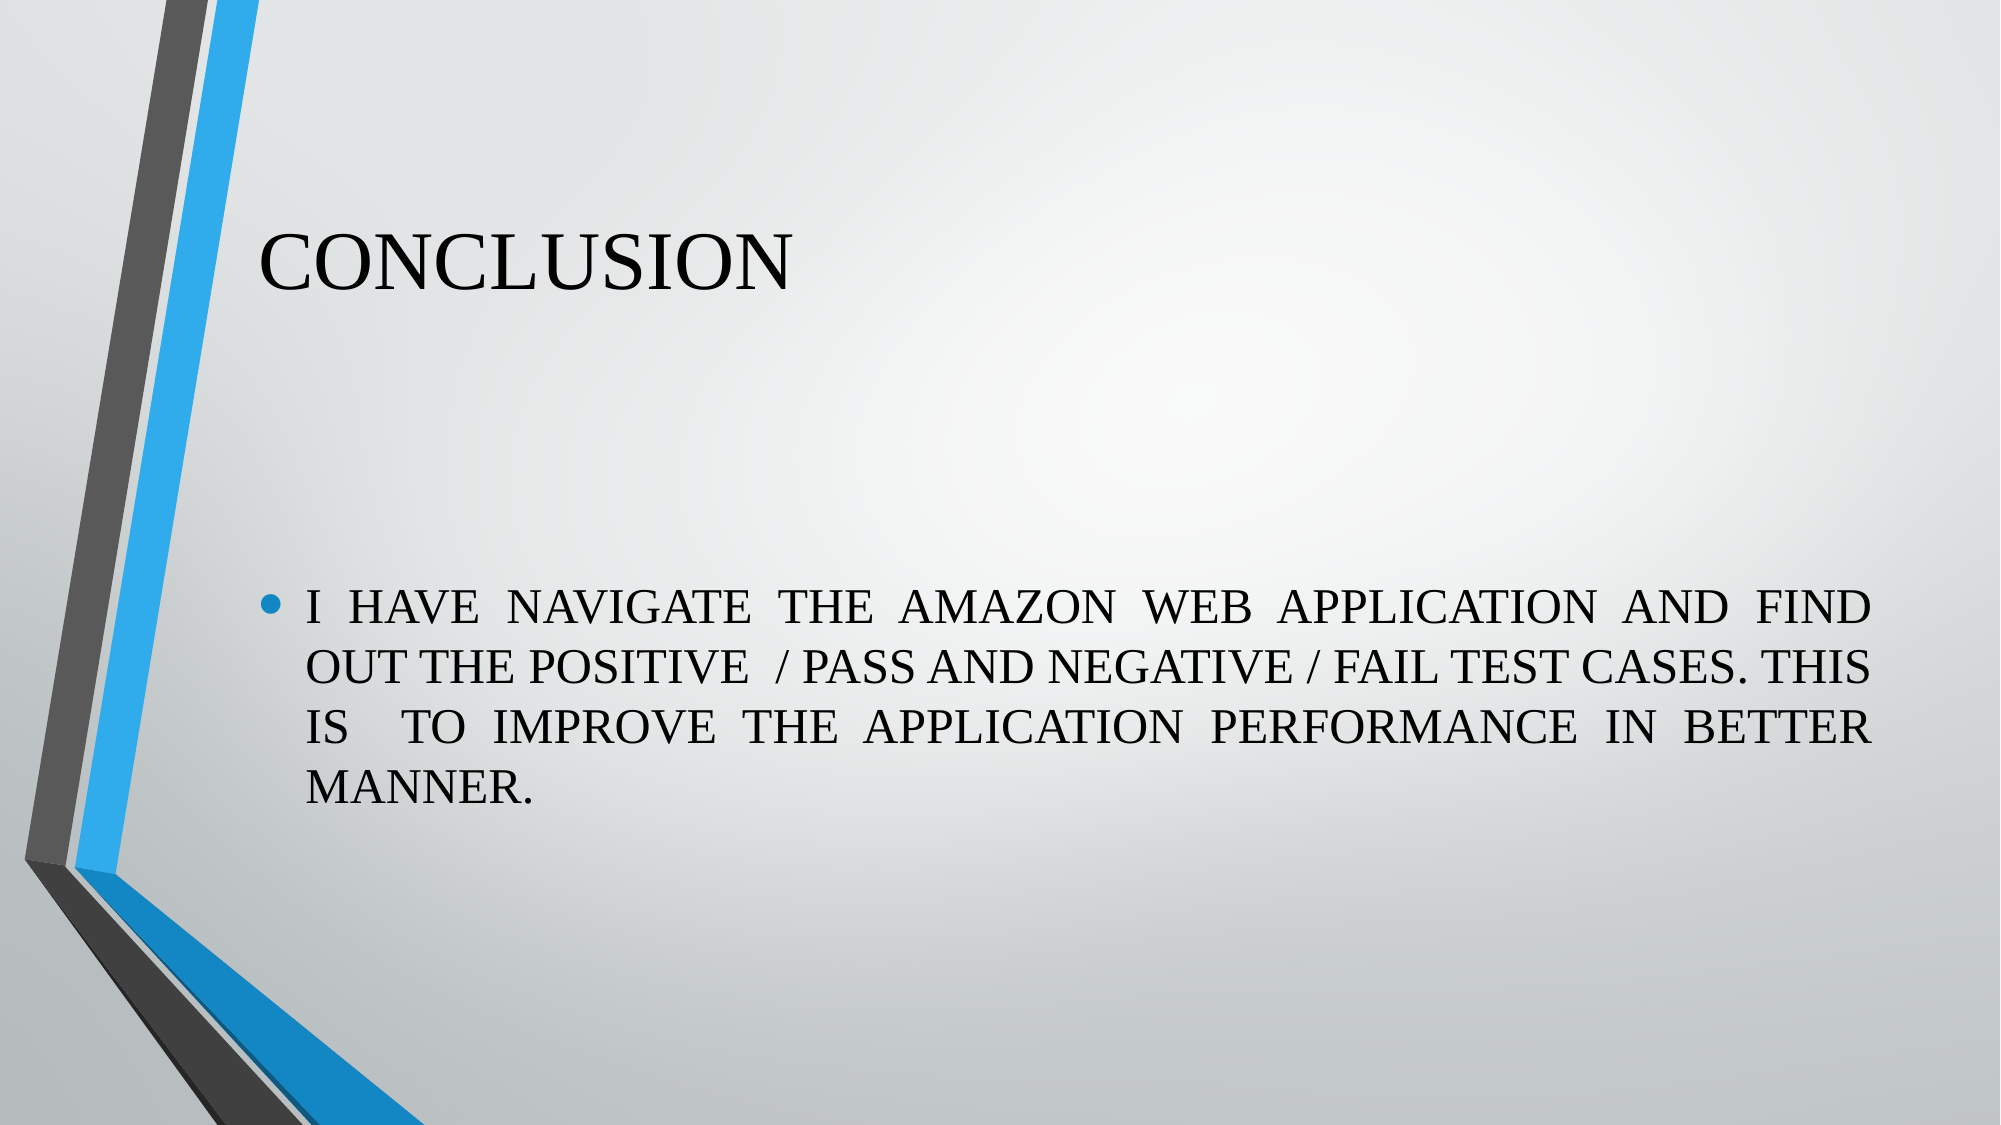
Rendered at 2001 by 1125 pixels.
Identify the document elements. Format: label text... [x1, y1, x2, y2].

title CONCLUSION [243, 112, 1887, 400]
list I HAVE NAVIGATE THE AMAZON WEB APPLICATION AND FIND OUT THE POSITIVE / PASS AND NEGATIVE / FAIL TEST CASES. THIS IS TO IMPROVE THE APPLICATION PERFORMANCE IN BETTER MANNER. [243, 437, 1887, 950]
